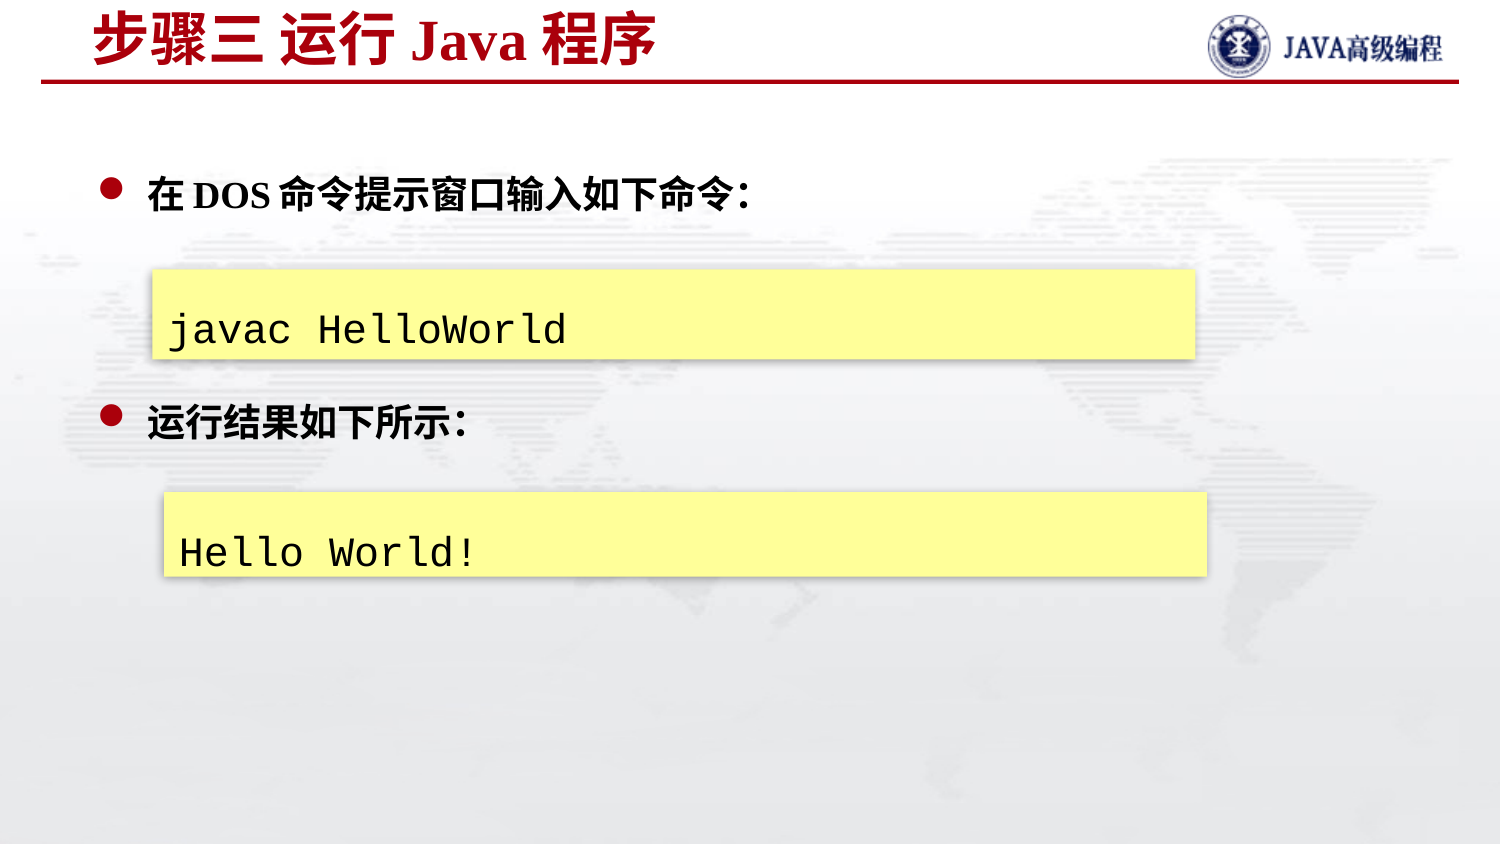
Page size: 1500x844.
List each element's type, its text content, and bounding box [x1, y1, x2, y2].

picture [0, 0, 1500, 844]
title 步骤三 运行Java程序 [76, 2, 873, 71]
text_box javac HelloWorld [152, 269, 1196, 360]
list Hello World! [163, 491, 1208, 577]
list 在DOS命令提示窗口输入如下命令： 运行结果如下所示： [81, 140, 1429, 528]
